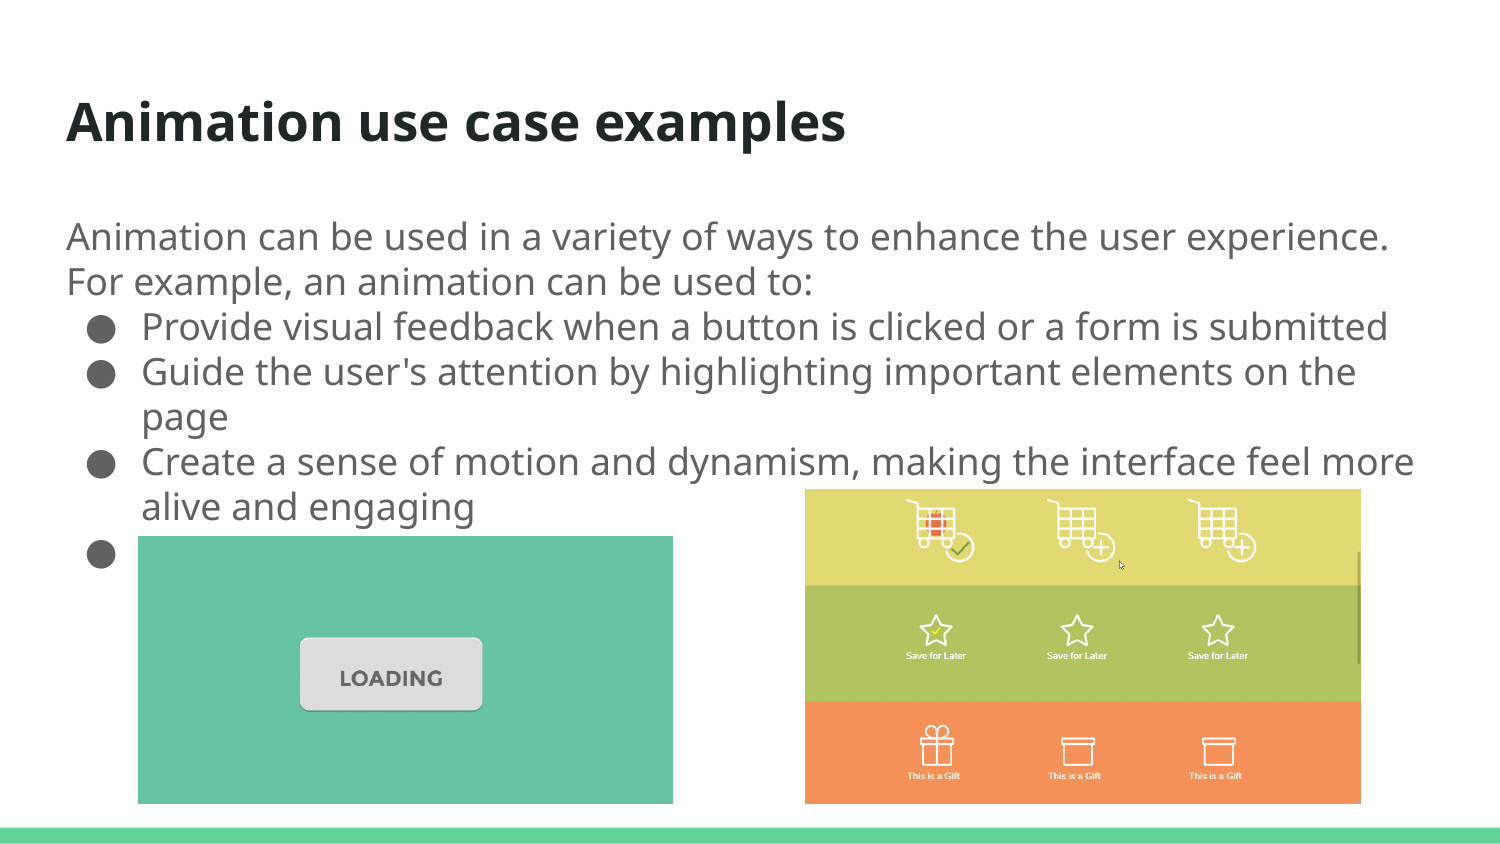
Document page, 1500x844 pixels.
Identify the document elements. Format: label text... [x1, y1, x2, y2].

picture [138, 536, 673, 805]
list Animation can be used in a variety of ways to enhance the user experience. For example, an animation can be used to: Provide visual feedback when a button is clicked or a form is submitted Guide the user's attention by highlighting important elements on the page Create a sense of motion and dynamism, making the interface feel more alive and engaging … [51, 197, 1437, 787]
picture [805, 489, 1361, 804]
title Animation use case examples [51, 72, 1449, 167]
